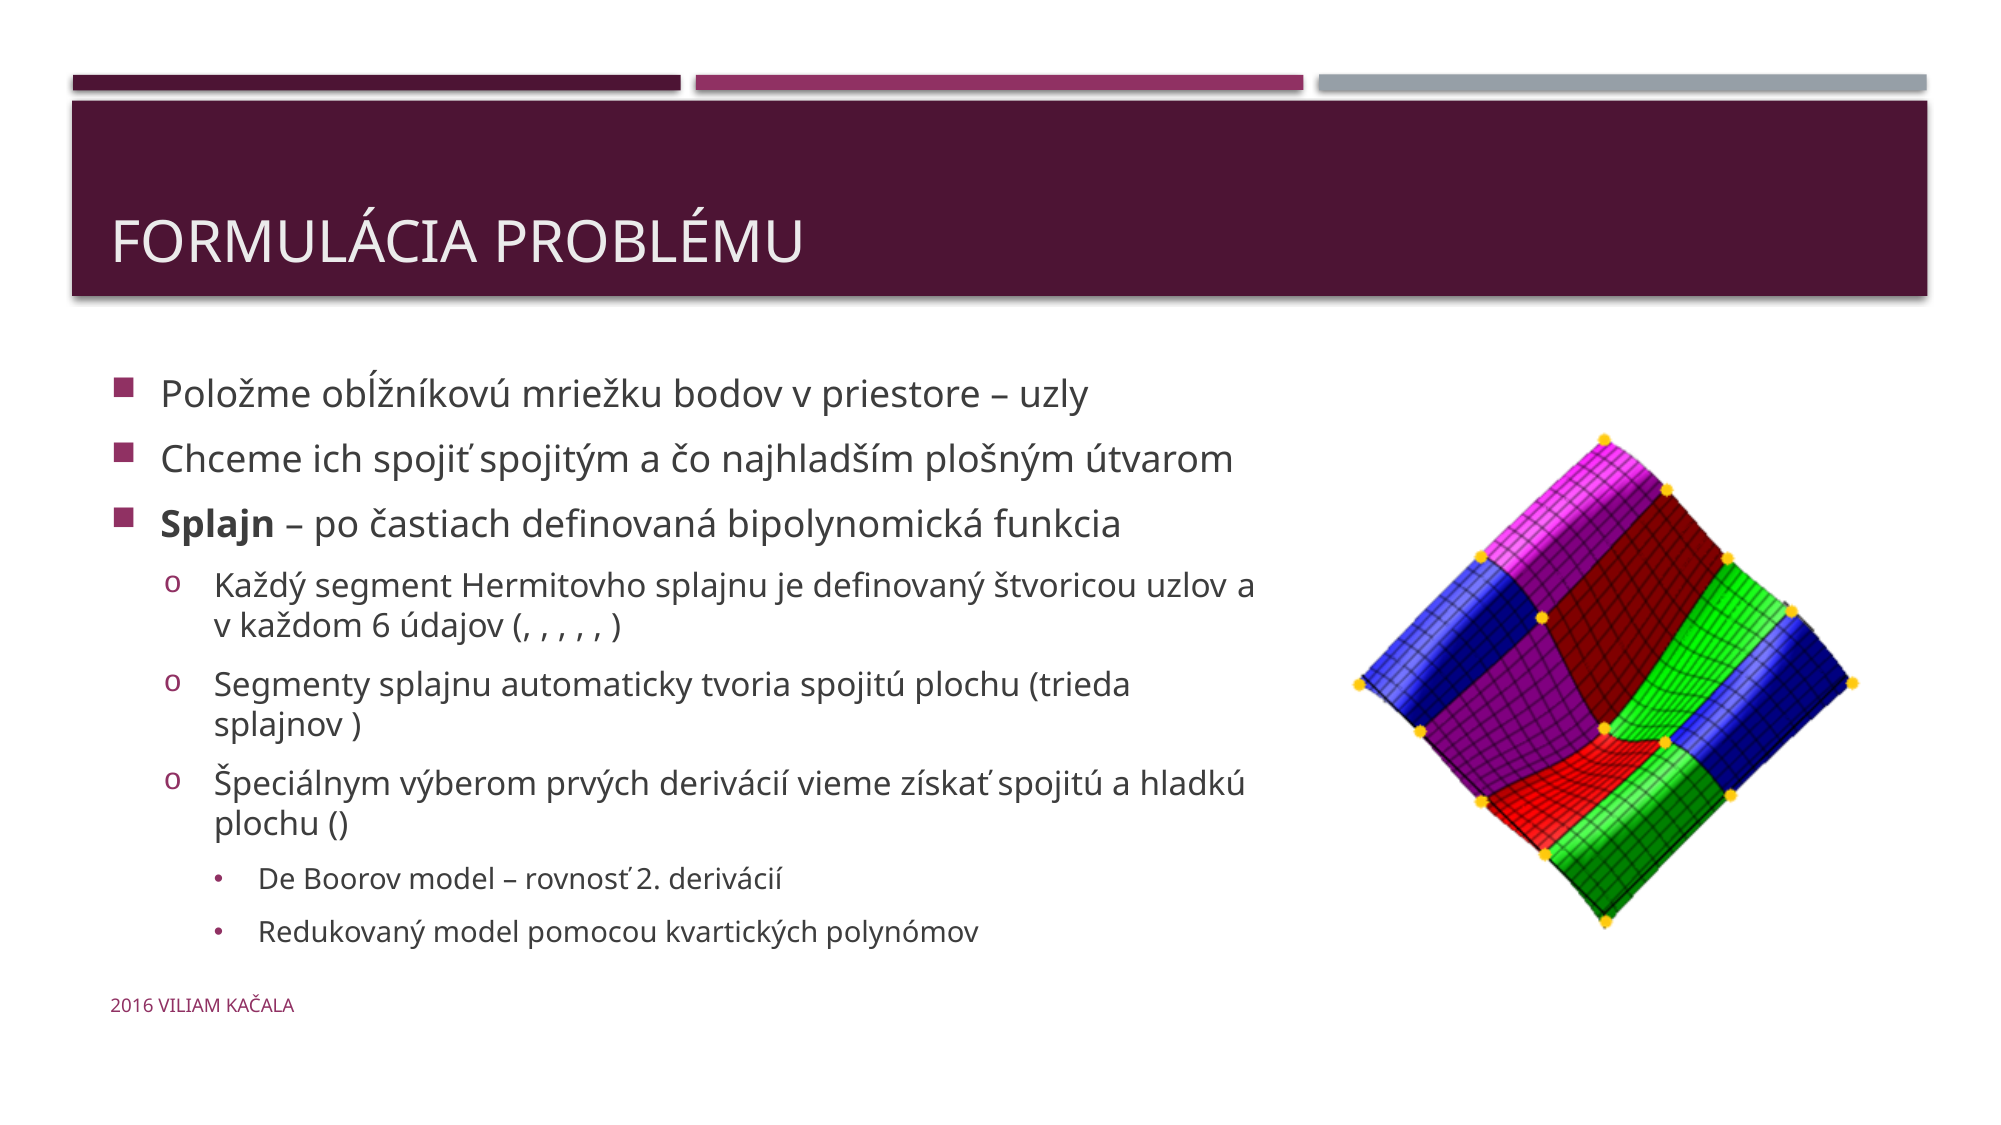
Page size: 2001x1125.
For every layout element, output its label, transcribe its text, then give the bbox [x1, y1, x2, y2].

footer 2016 Viliam Kačala [95, 976, 1230, 1037]
picture [1284, 357, 1956, 1024]
title Formulácia problému [95, 115, 1905, 282]
